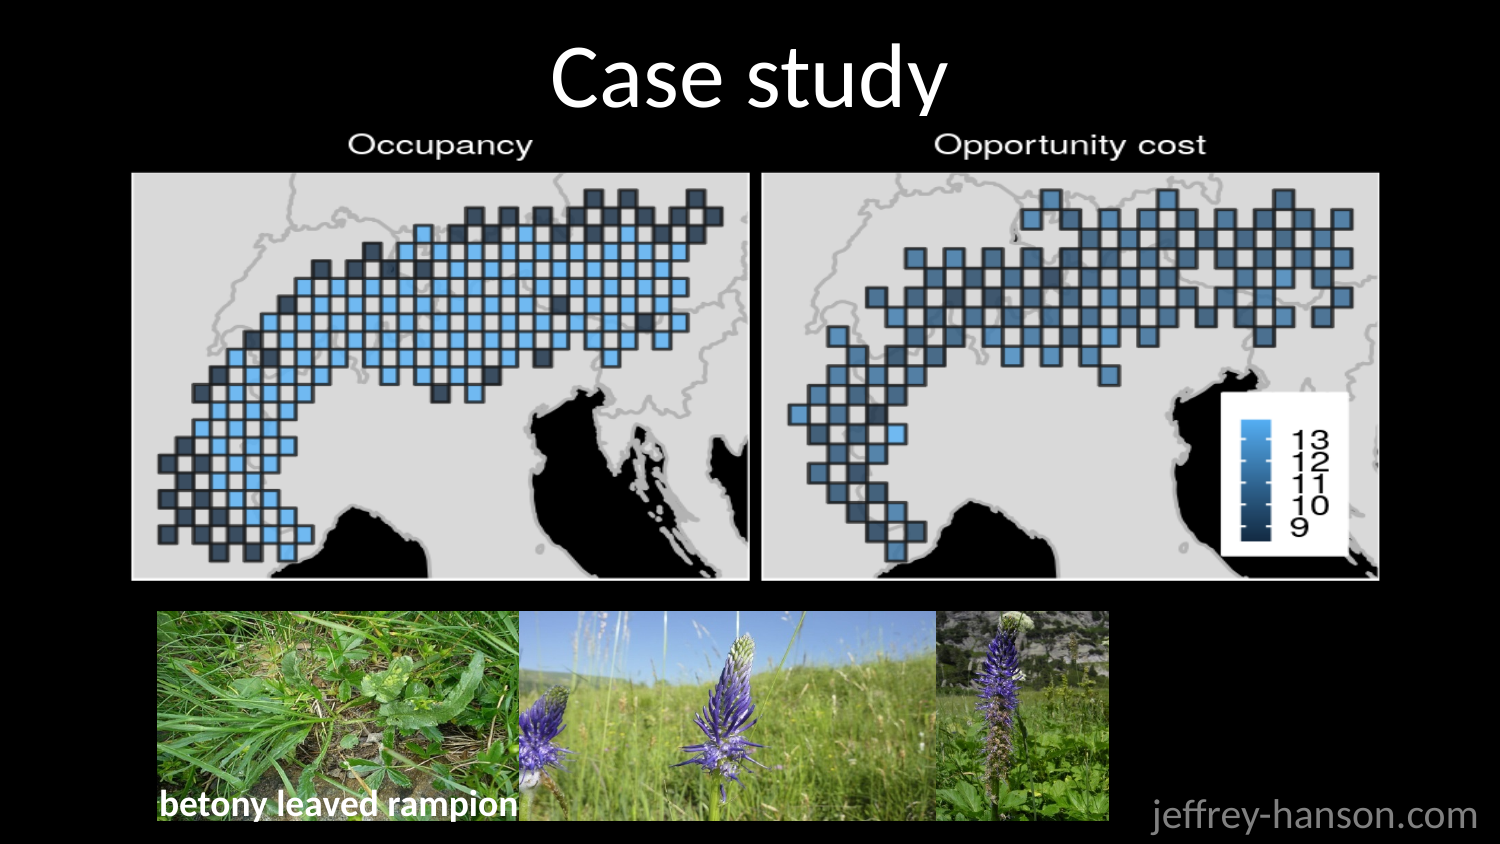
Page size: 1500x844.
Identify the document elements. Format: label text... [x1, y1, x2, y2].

title Case study [75, 0, 1425, 141]
picture [120, 116, 1380, 589]
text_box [142, 611, 1109, 833]
text_box jeffrey-hanson.com [1137, 779, 1495, 844]
